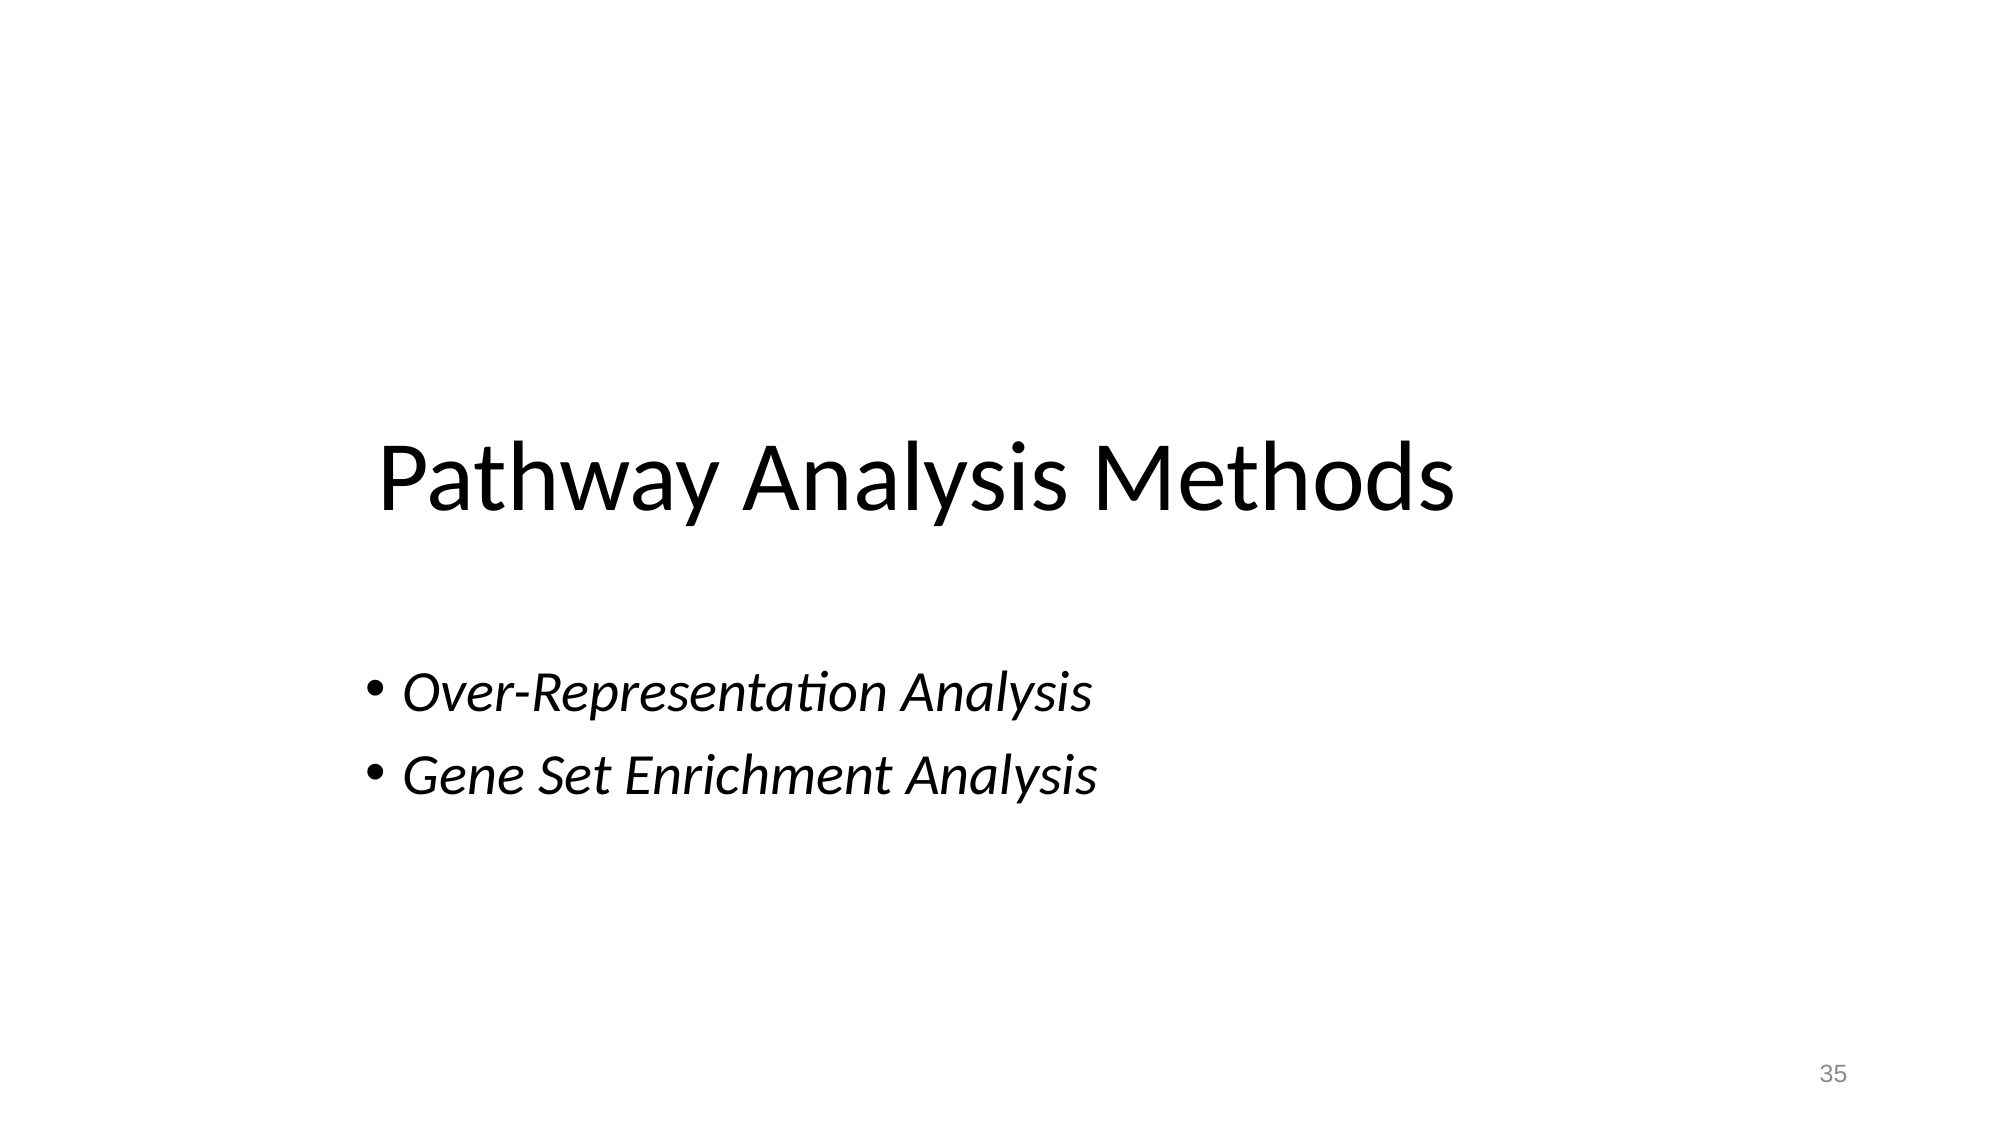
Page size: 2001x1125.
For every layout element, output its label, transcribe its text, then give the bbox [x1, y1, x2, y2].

subtitle Over-Representation Analysis Gene Set Enrichment Analysis [350, 645, 1367, 913]
title Pathway Analysis Methods [362, 349, 1638, 591]
slide_number 35 [1412, 1042, 1863, 1103]
